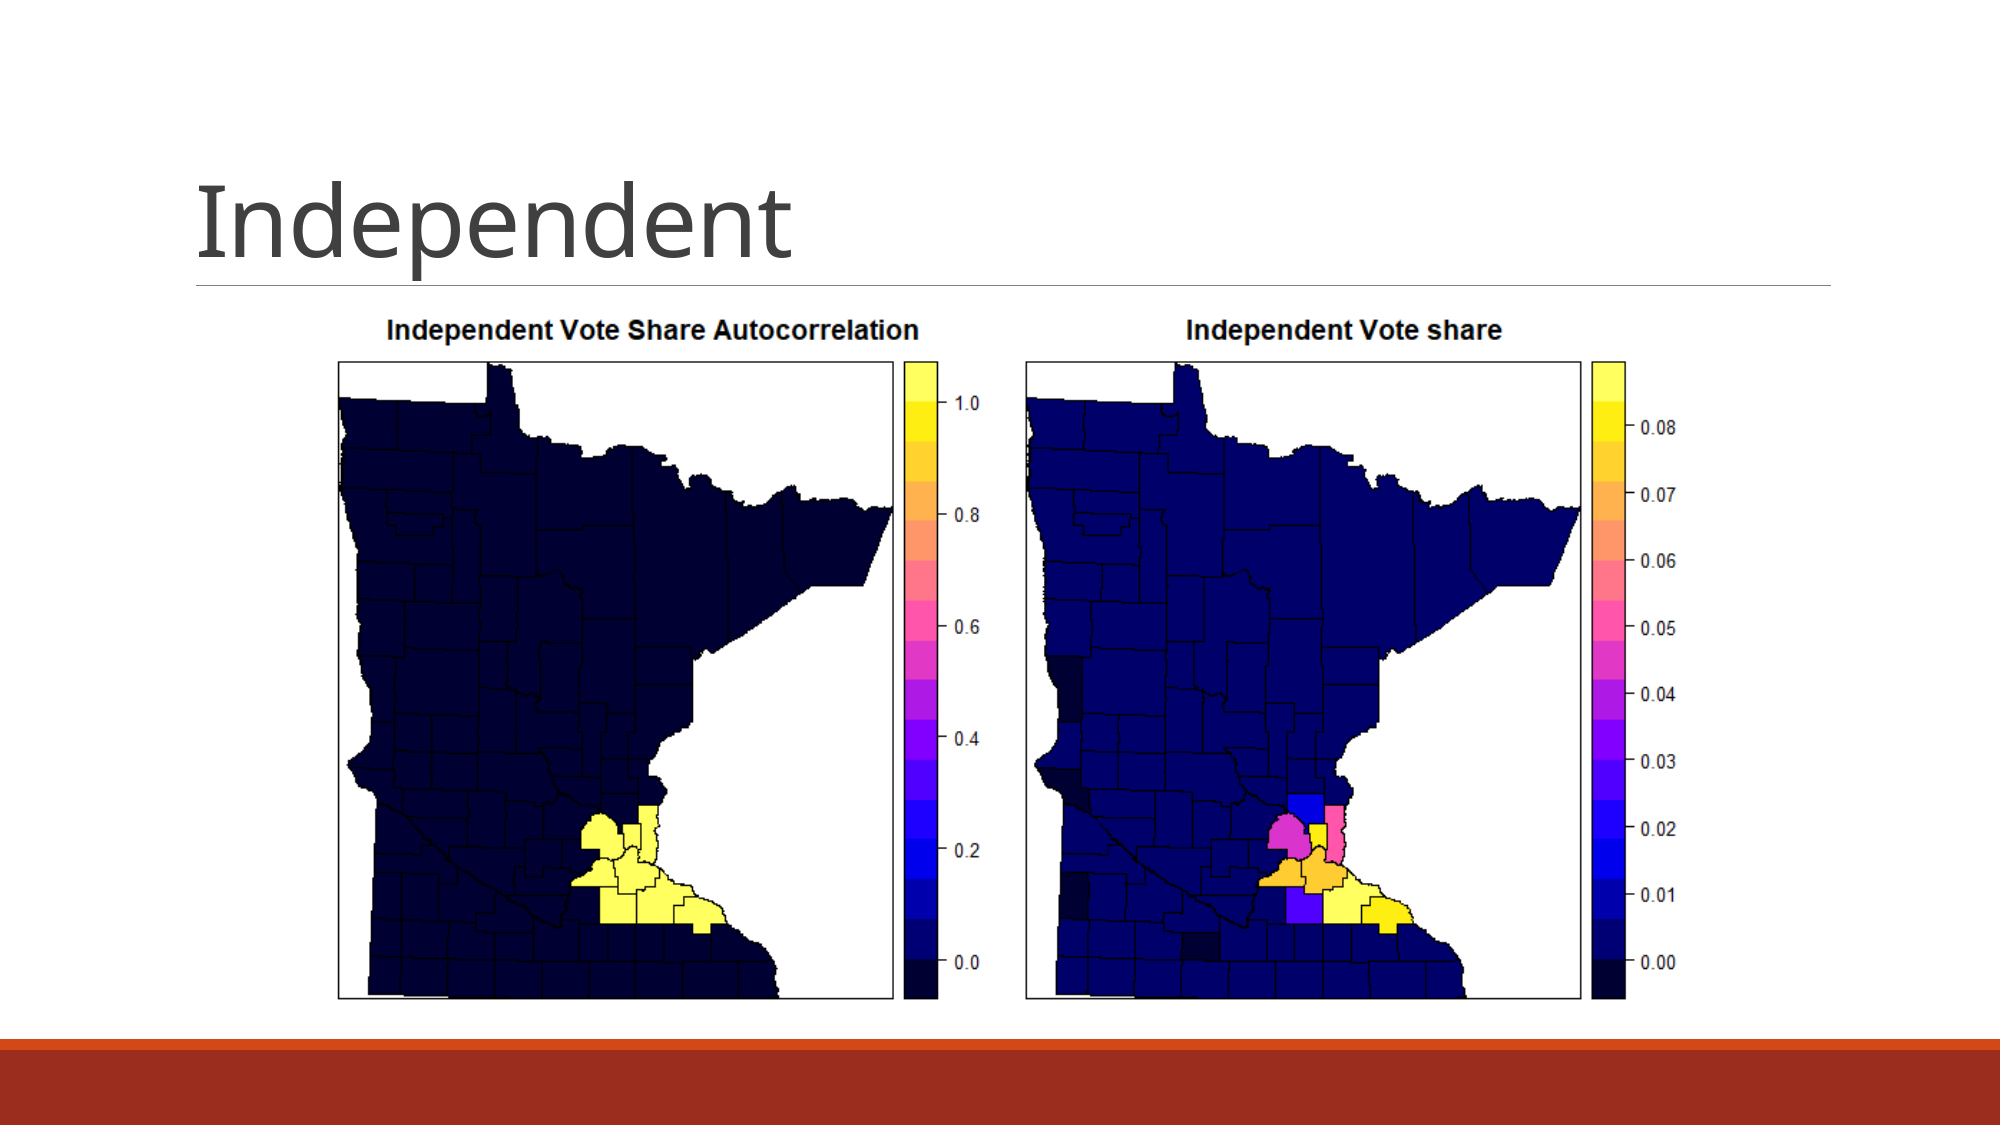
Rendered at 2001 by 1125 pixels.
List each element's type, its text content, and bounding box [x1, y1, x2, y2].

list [307, 307, 1693, 1035]
title Independent [180, 47, 1830, 285]
